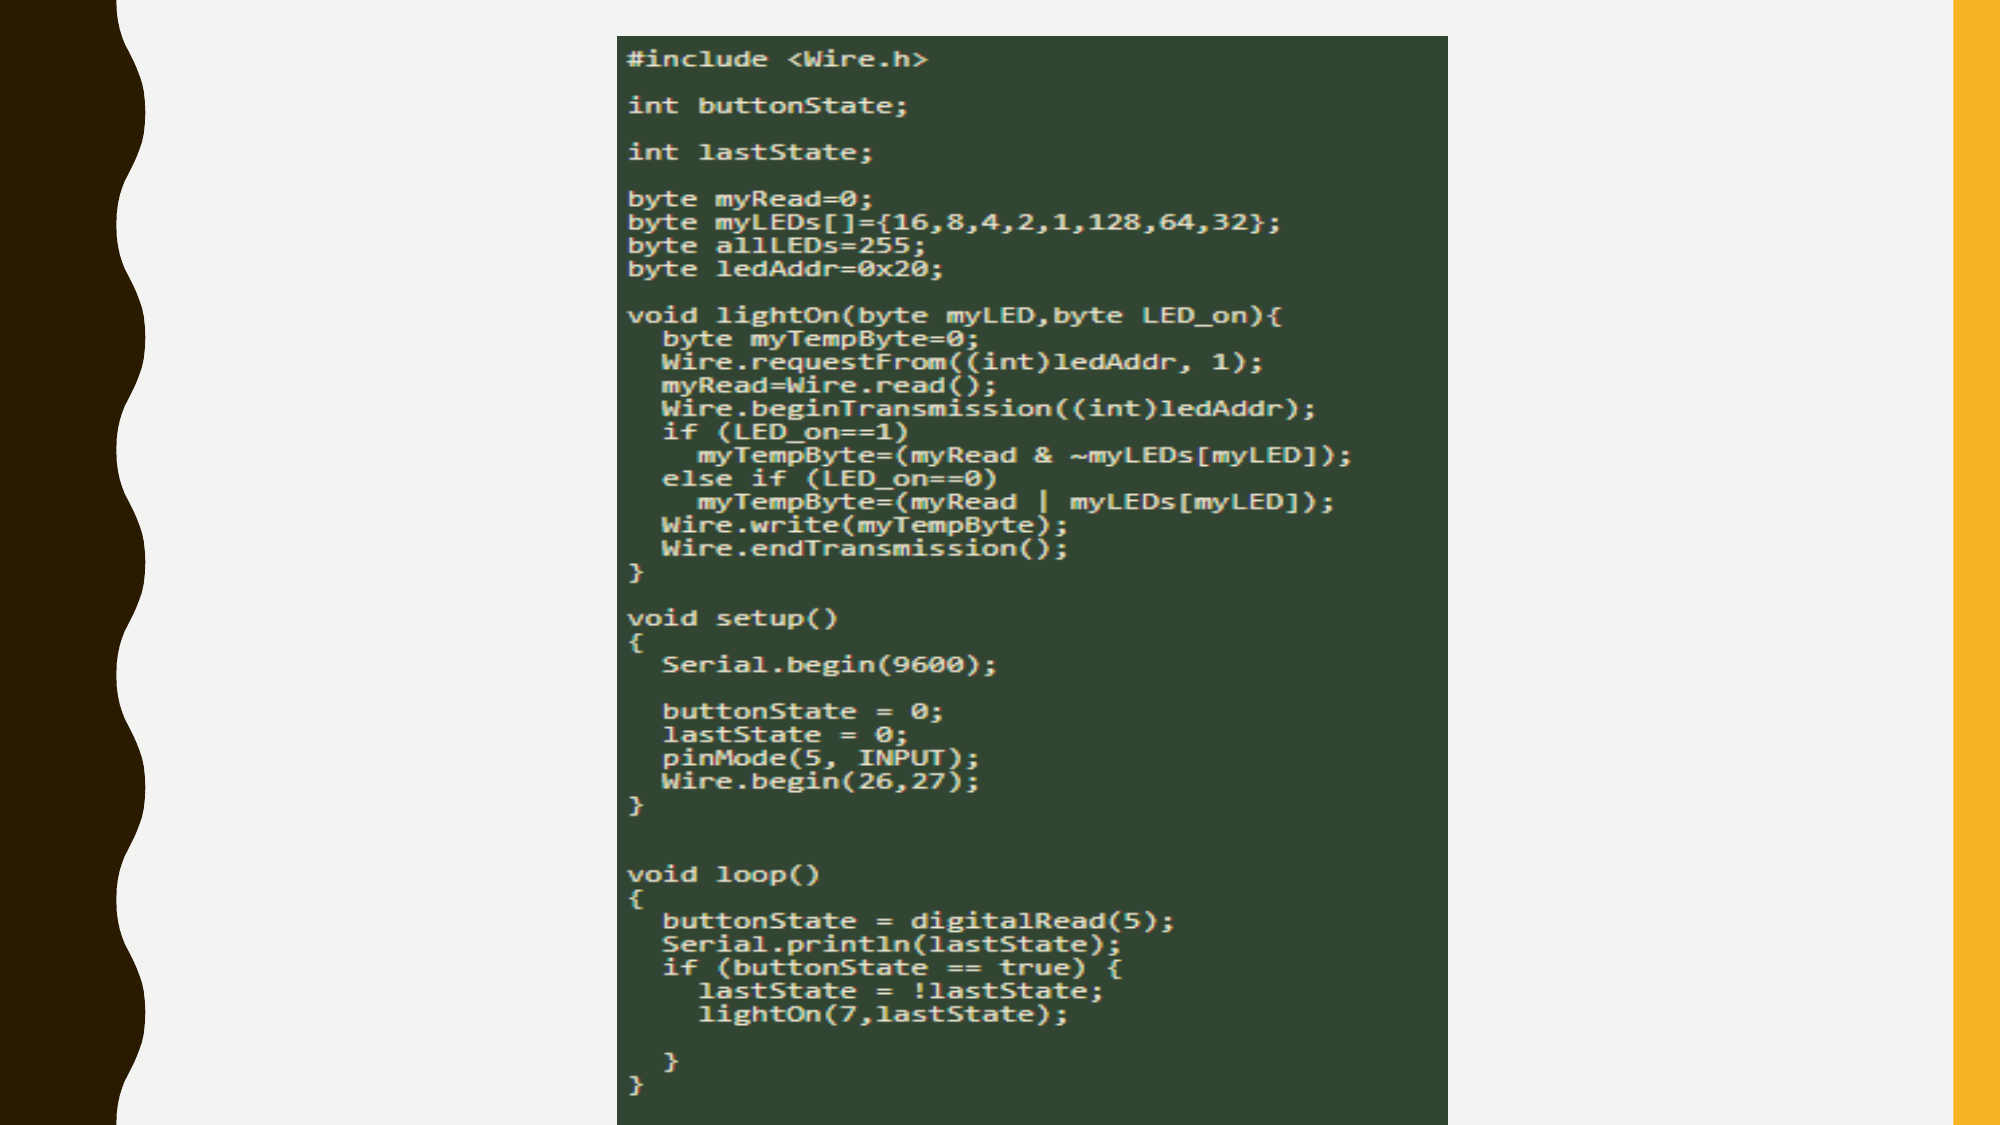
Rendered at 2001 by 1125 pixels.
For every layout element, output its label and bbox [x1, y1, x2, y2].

list [617, 36, 1448, 1125]
